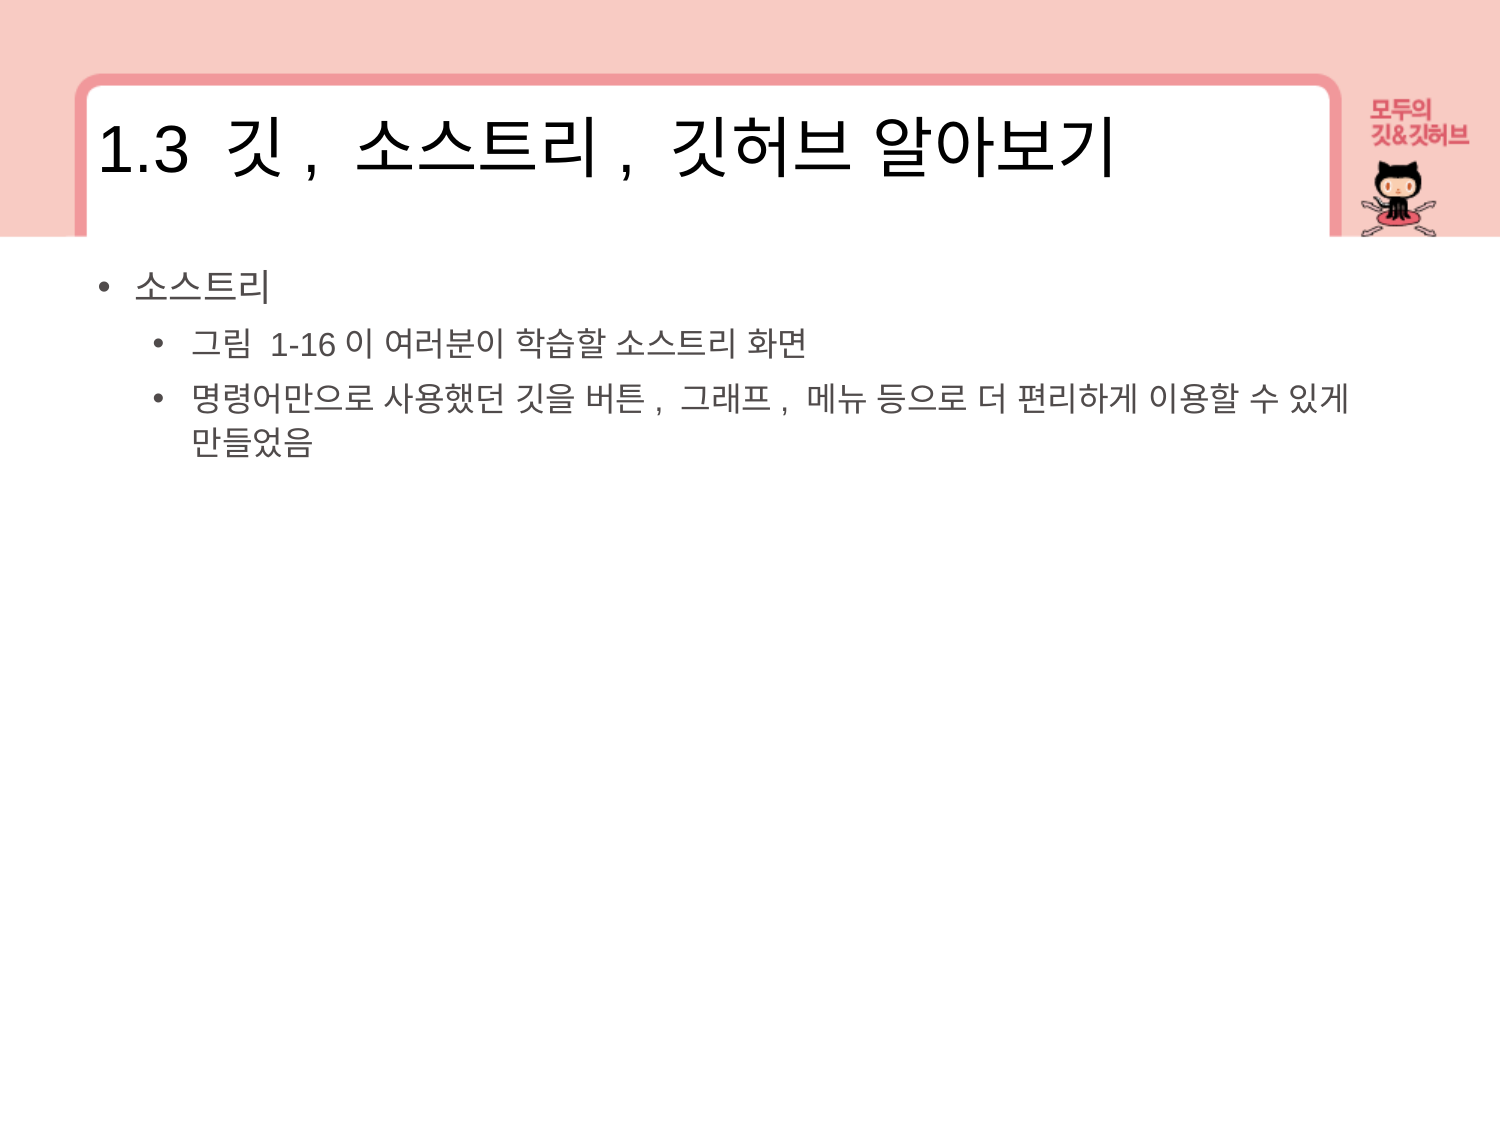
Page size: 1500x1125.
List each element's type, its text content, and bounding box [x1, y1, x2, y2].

picture [0, 0, 1500, 1125]
text_box 소스트리 그림 1-16이 여러분이 학습할 소스트리 화면 명령어만으로 사용했던 깃을 버튼, 그래프, 메뉴 등으로 더 편리하게 이용할 수 있게 만들었음 [82, 252, 1427, 1067]
text_box 1.3 깃, 소스트리, 깃허브 알아보기 [82, 61, 1413, 193]
